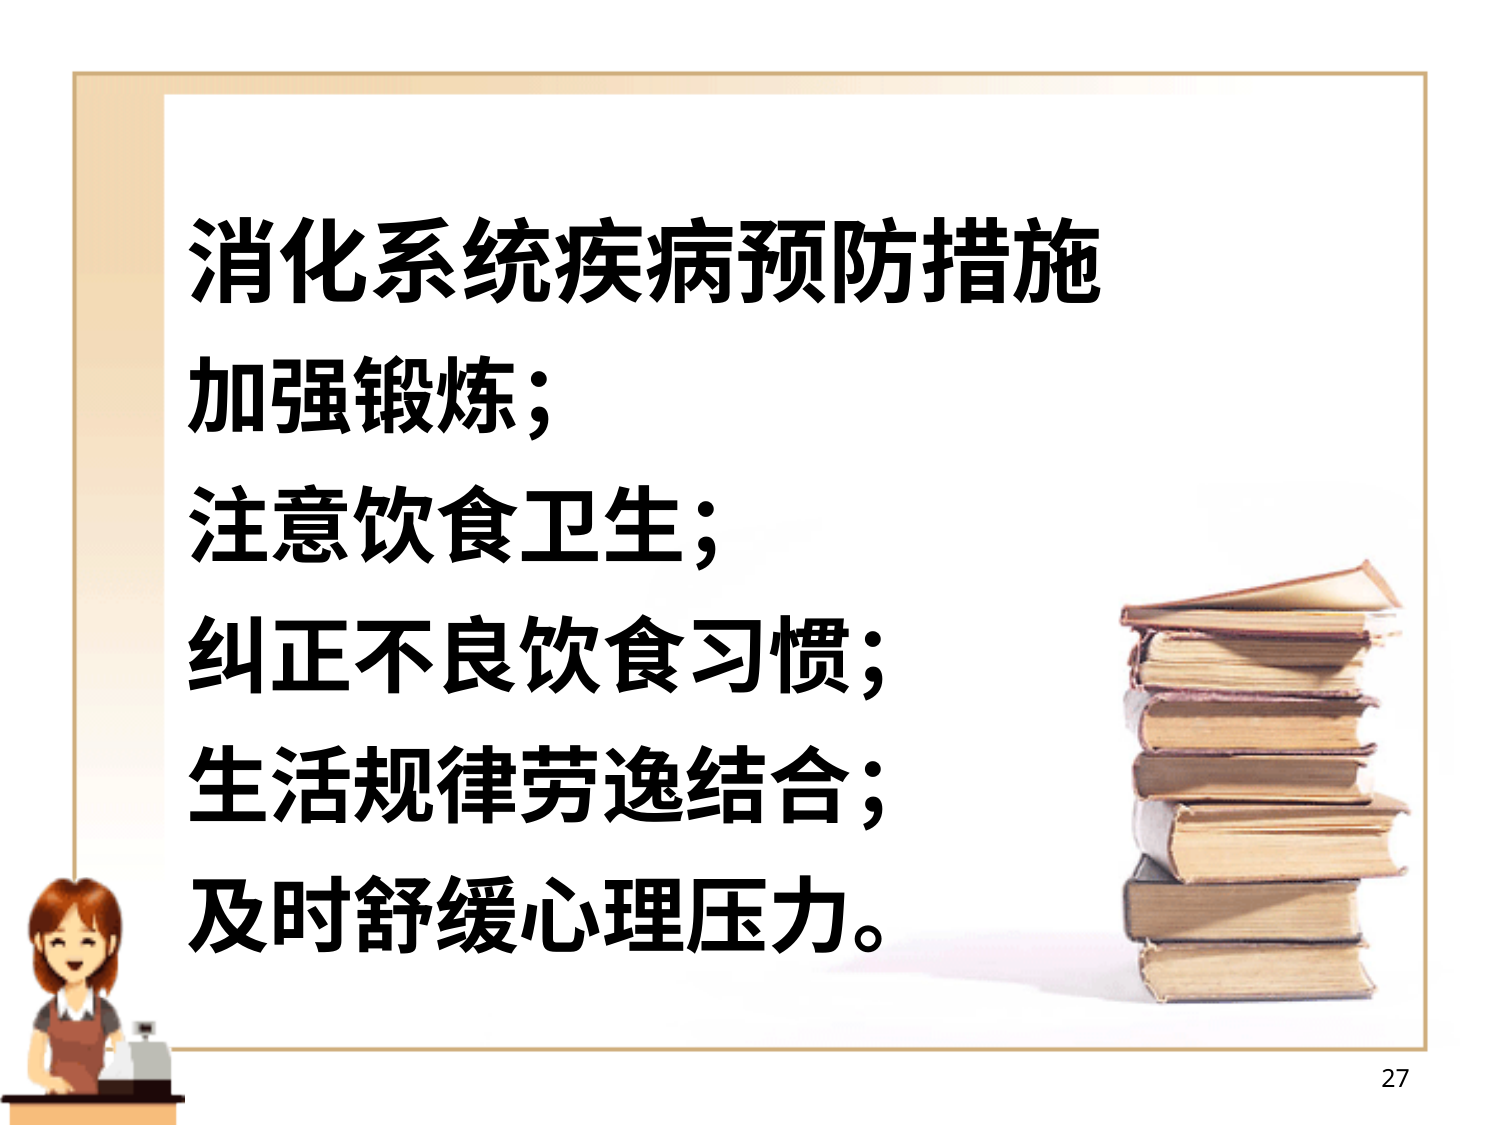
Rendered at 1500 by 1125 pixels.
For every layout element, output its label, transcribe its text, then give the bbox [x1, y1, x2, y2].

title 消化系统疾病预防措施 加强锻炼； 注意饮食卫生； 纠正不良饮食习惯； 生活规律劳逸结合； 及时舒缓心理压力。 [171, 122, 1224, 1012]
picture [0, 0, 1500, 1125]
slide_number 27 [1074, 1054, 1425, 1108]
